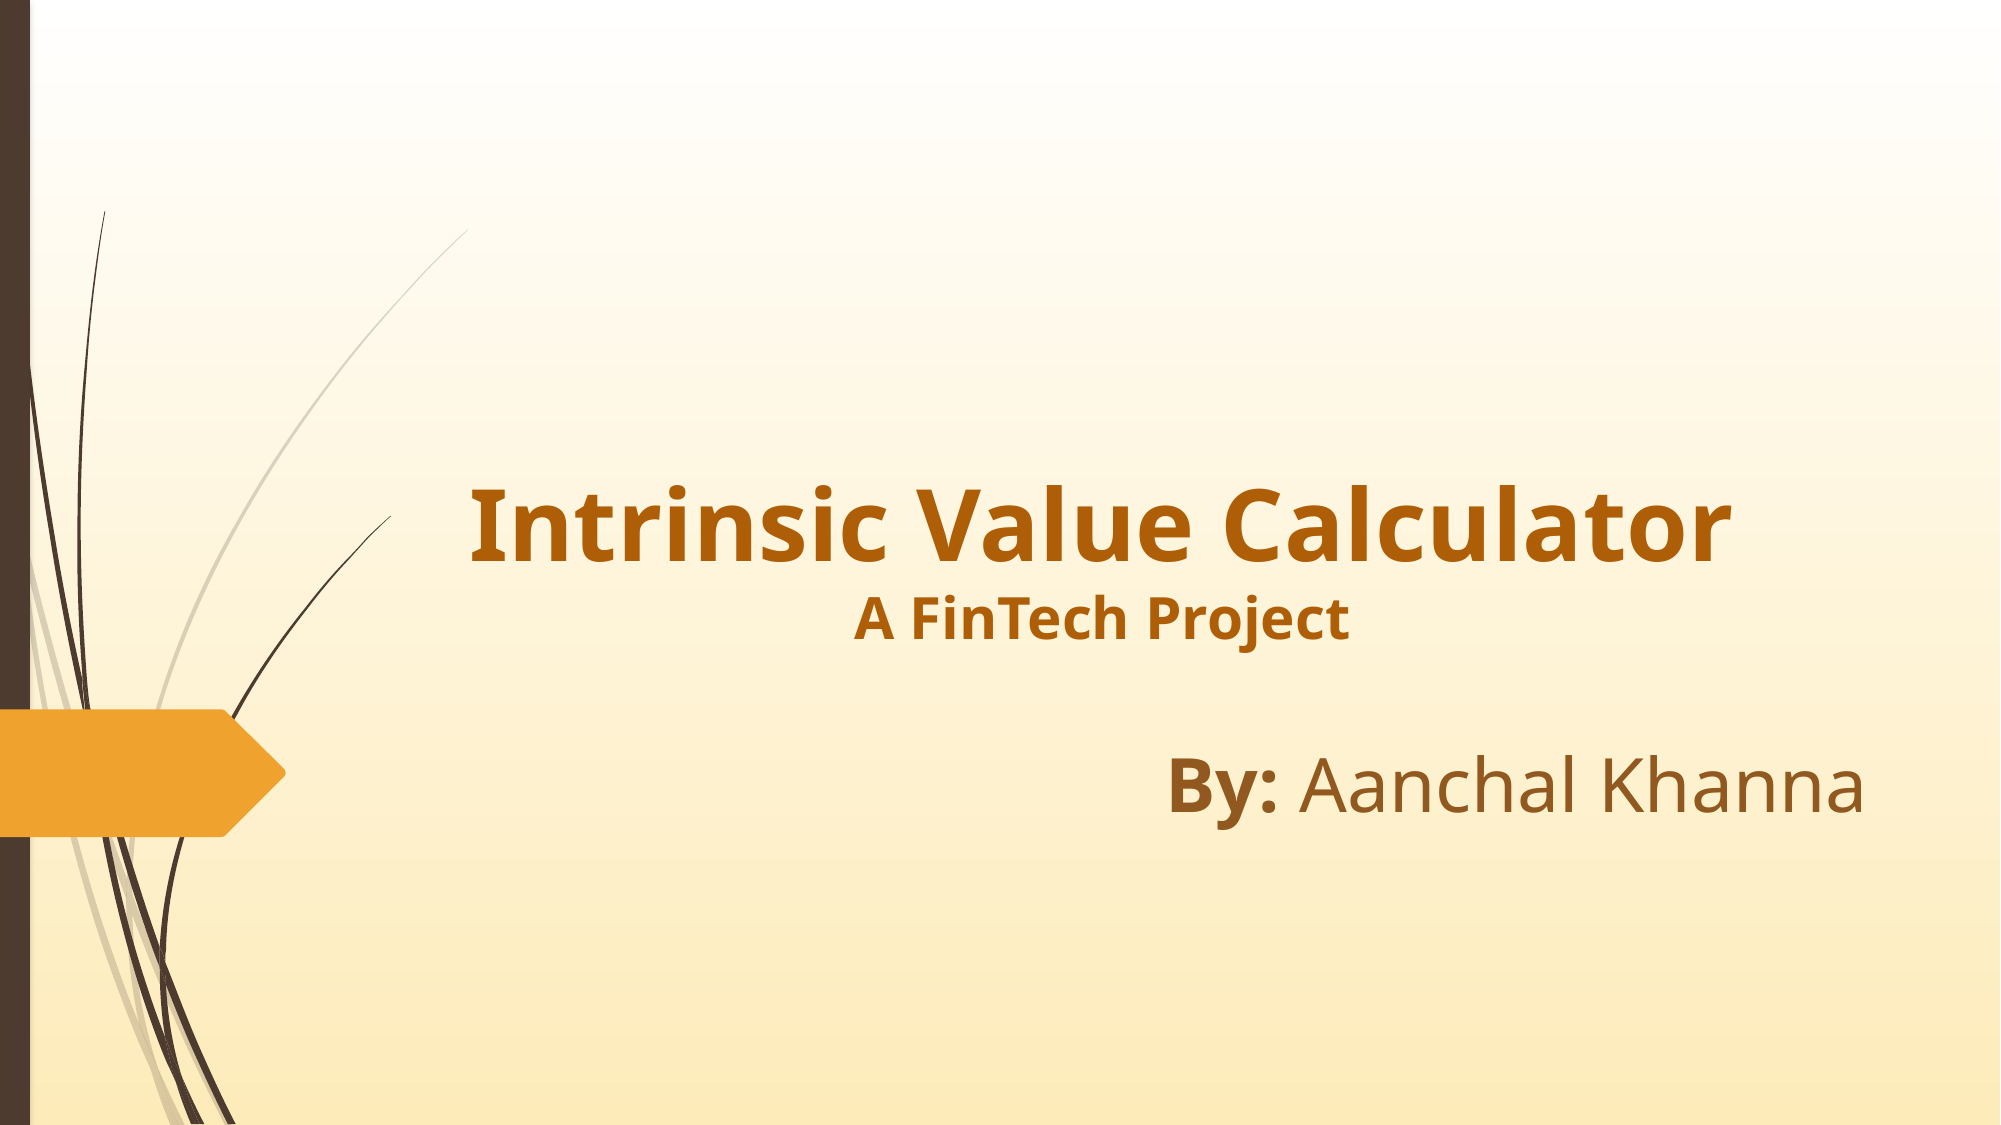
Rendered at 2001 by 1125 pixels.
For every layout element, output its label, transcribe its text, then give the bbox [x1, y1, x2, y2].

subtitle By: Aanchal Khanna [420, 729, 1883, 915]
title Intrinsic Value Calculator A FinTech Project [371, 287, 1834, 659]
